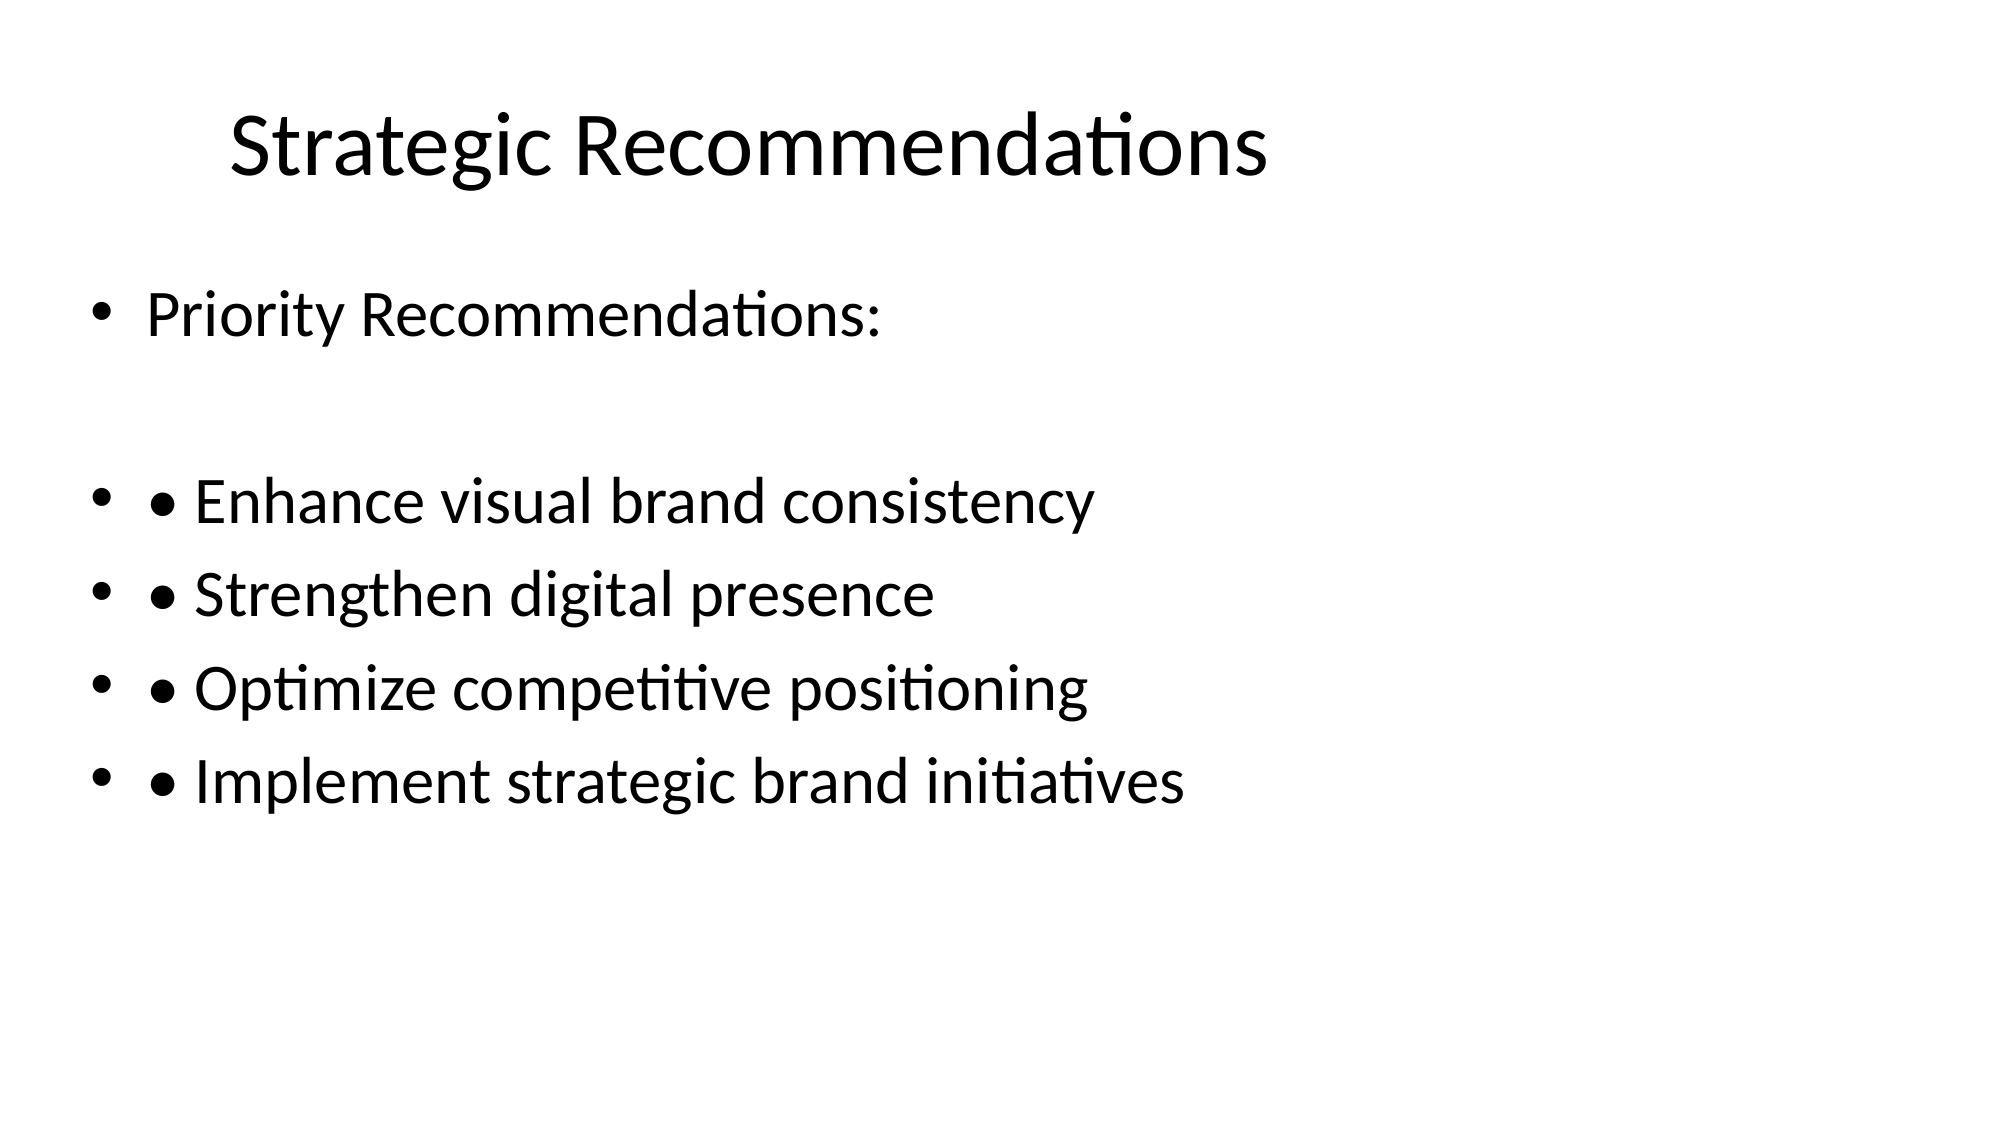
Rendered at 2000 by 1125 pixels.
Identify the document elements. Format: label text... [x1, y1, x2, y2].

title Strategic Recommendations [75, 45, 1425, 233]
list Priority Recommendations: • Enhance visual brand consistency • Strengthen digital presence • Optimize competitive positioning • Implement strategic brand initiatives [75, 262, 1425, 1005]
